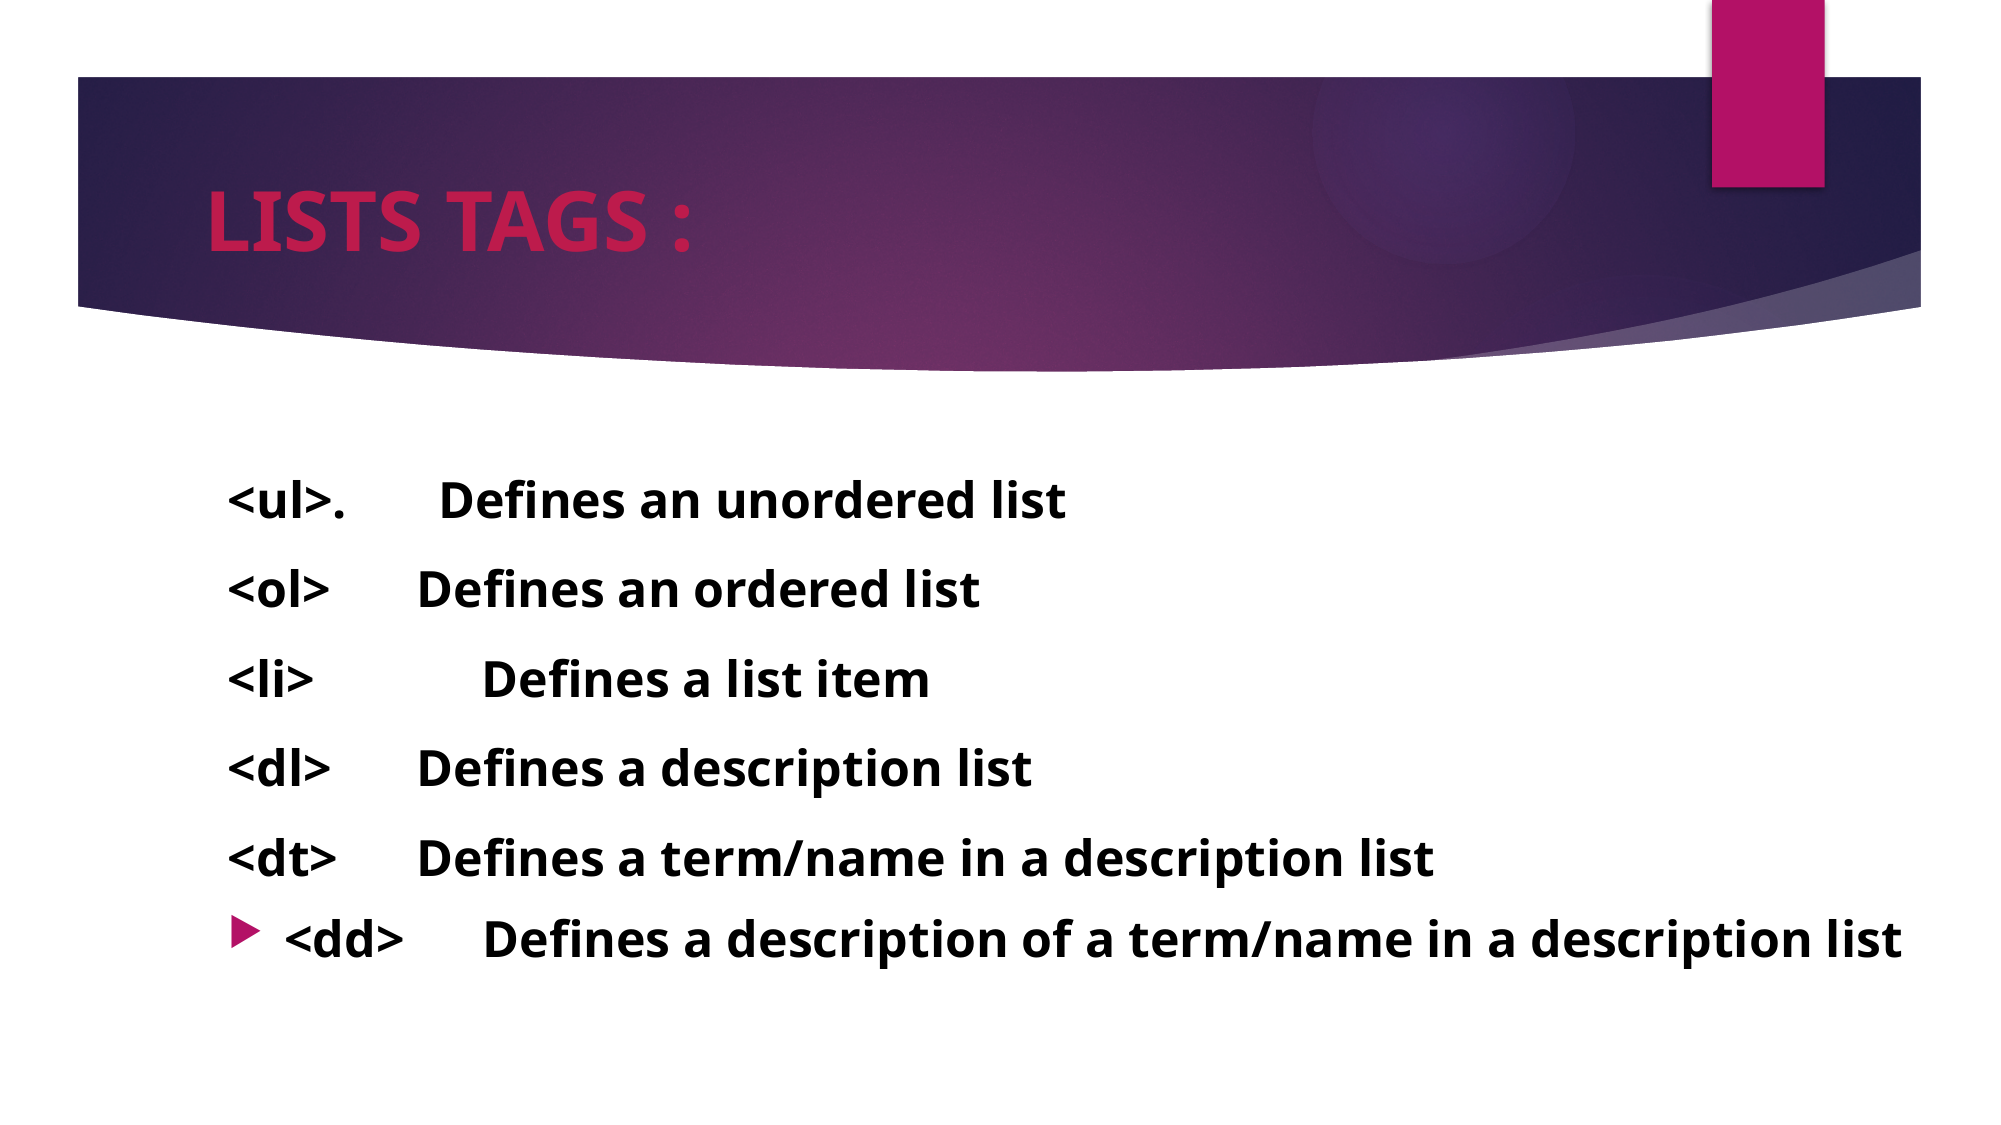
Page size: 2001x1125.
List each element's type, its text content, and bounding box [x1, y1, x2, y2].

list <ul>. Defines an unordered list <ol> Defines an ordered list <li> Defines a list item <dl> Defines a description list <dt> Defines a term/name in a description list <dd> Defines a description of a term/name in a description list [212, 460, 2000, 1022]
title LISTS TAGS : [189, 159, 1627, 276]
